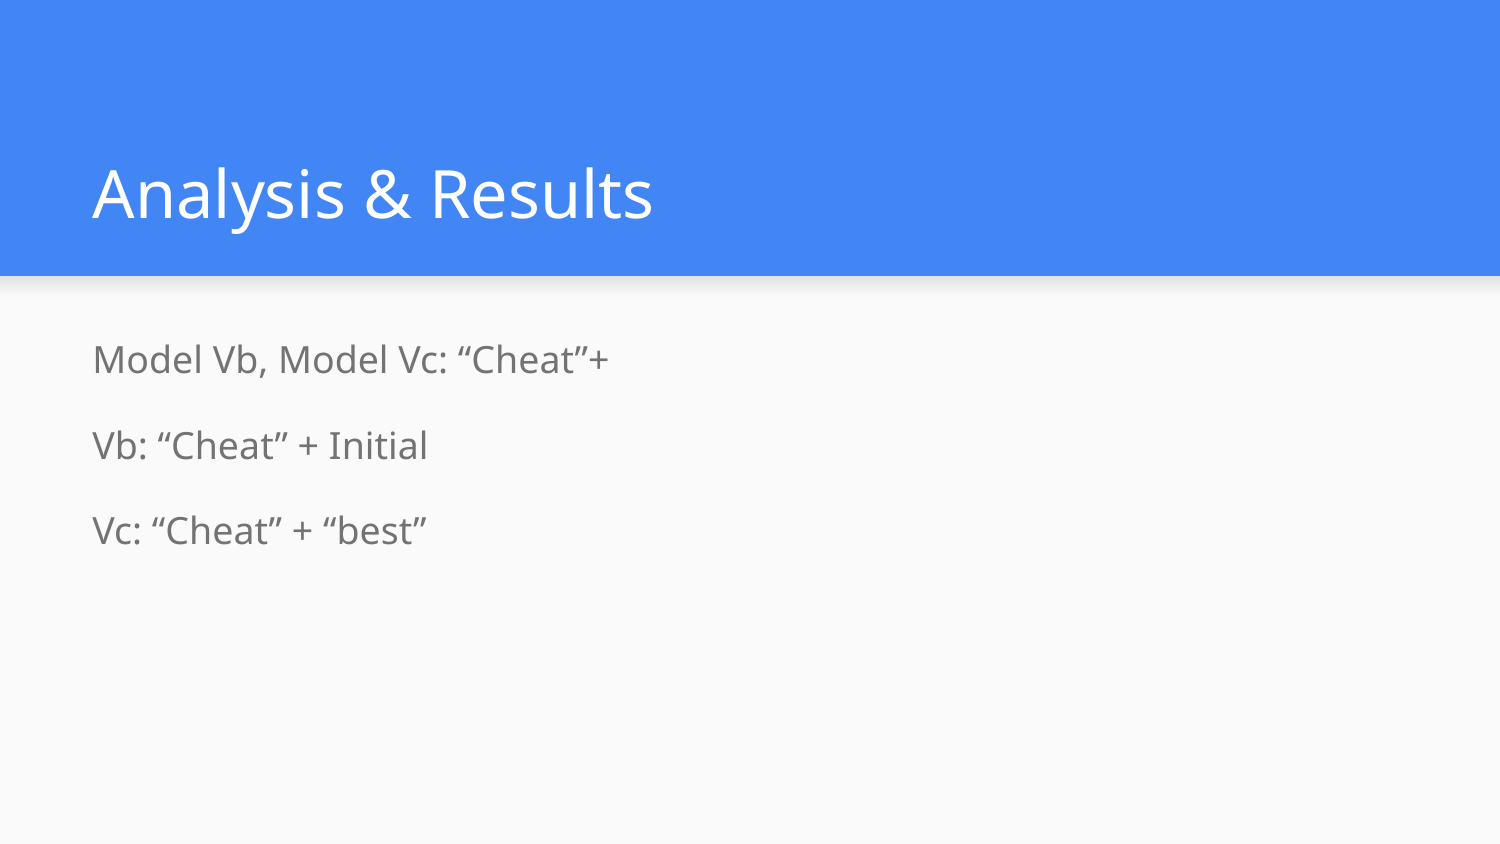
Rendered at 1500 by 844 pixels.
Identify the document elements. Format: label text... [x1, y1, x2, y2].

title Analysis & Results [77, 121, 1427, 248]
list Model Vb, Model Vc: “Cheat”+ Vb: “Cheat” + Initial Vc: “Cheat” + “best” [77, 314, 1427, 760]
